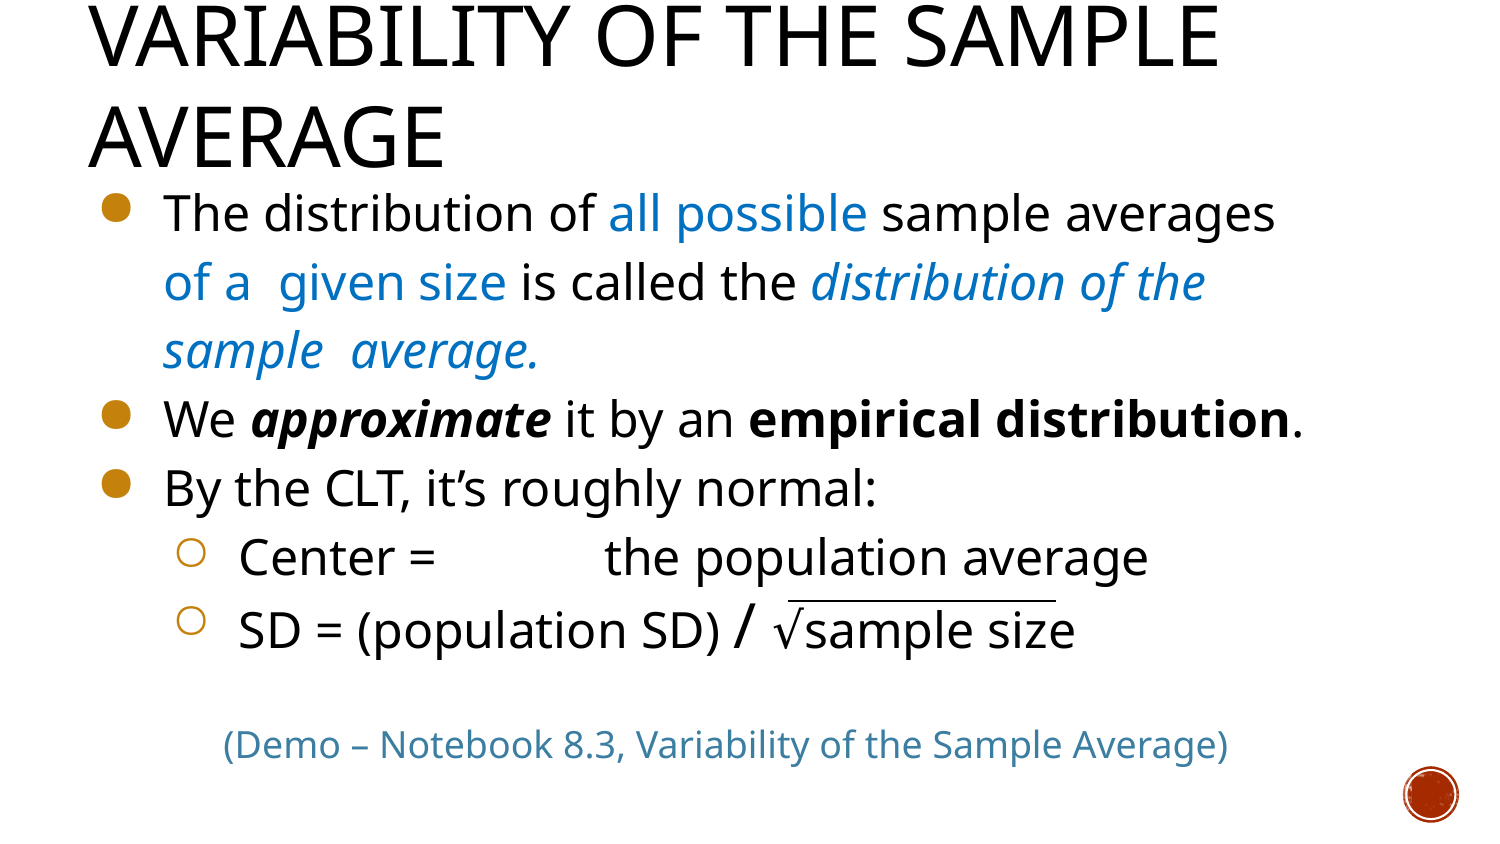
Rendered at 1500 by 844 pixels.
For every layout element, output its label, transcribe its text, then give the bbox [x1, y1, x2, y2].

text_box The distribution of all possible sample averages of a given size is called the distribution of the sample average. We approximate it by an empirical distribution. By the CLT, it’s roughly normal: Center = the population average SD = (population SD) / √sample size (Demo – Notebook 8.3, Variability of the Sample Average) [94, 169, 1360, 767]
title Variability of the Sample Average [86, 0, 1268, 185]
